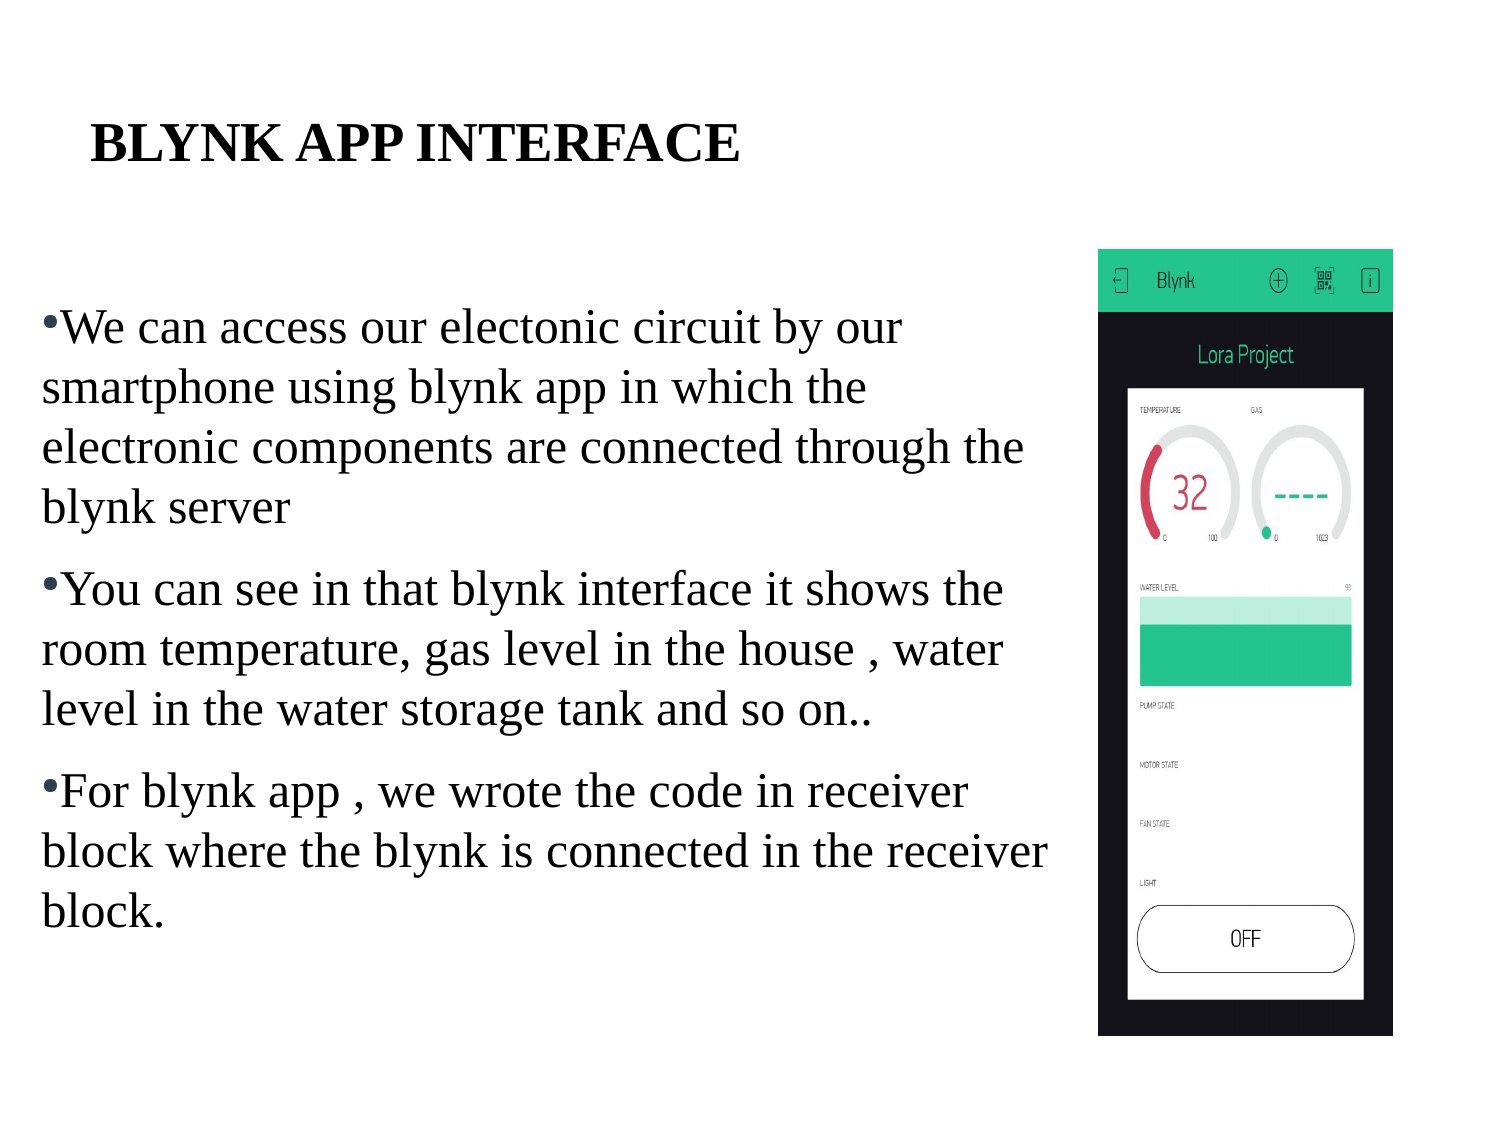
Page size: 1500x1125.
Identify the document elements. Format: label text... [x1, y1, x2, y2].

picture [1097, 249, 1393, 1036]
list We can access our electonic circuit by our smartphone using blynk app in which the electronic components are connected through the blynk server You can see in that blynk interface it shows the room temperature, gas level in the house , water level in the water storage tank and so on.. For blynk app , we wrote the code in receiver block where the blynk is connected in the receiver block. [26, 285, 1072, 1036]
title BLYNK APP INTERFACE [74, 44, 1425, 233]
